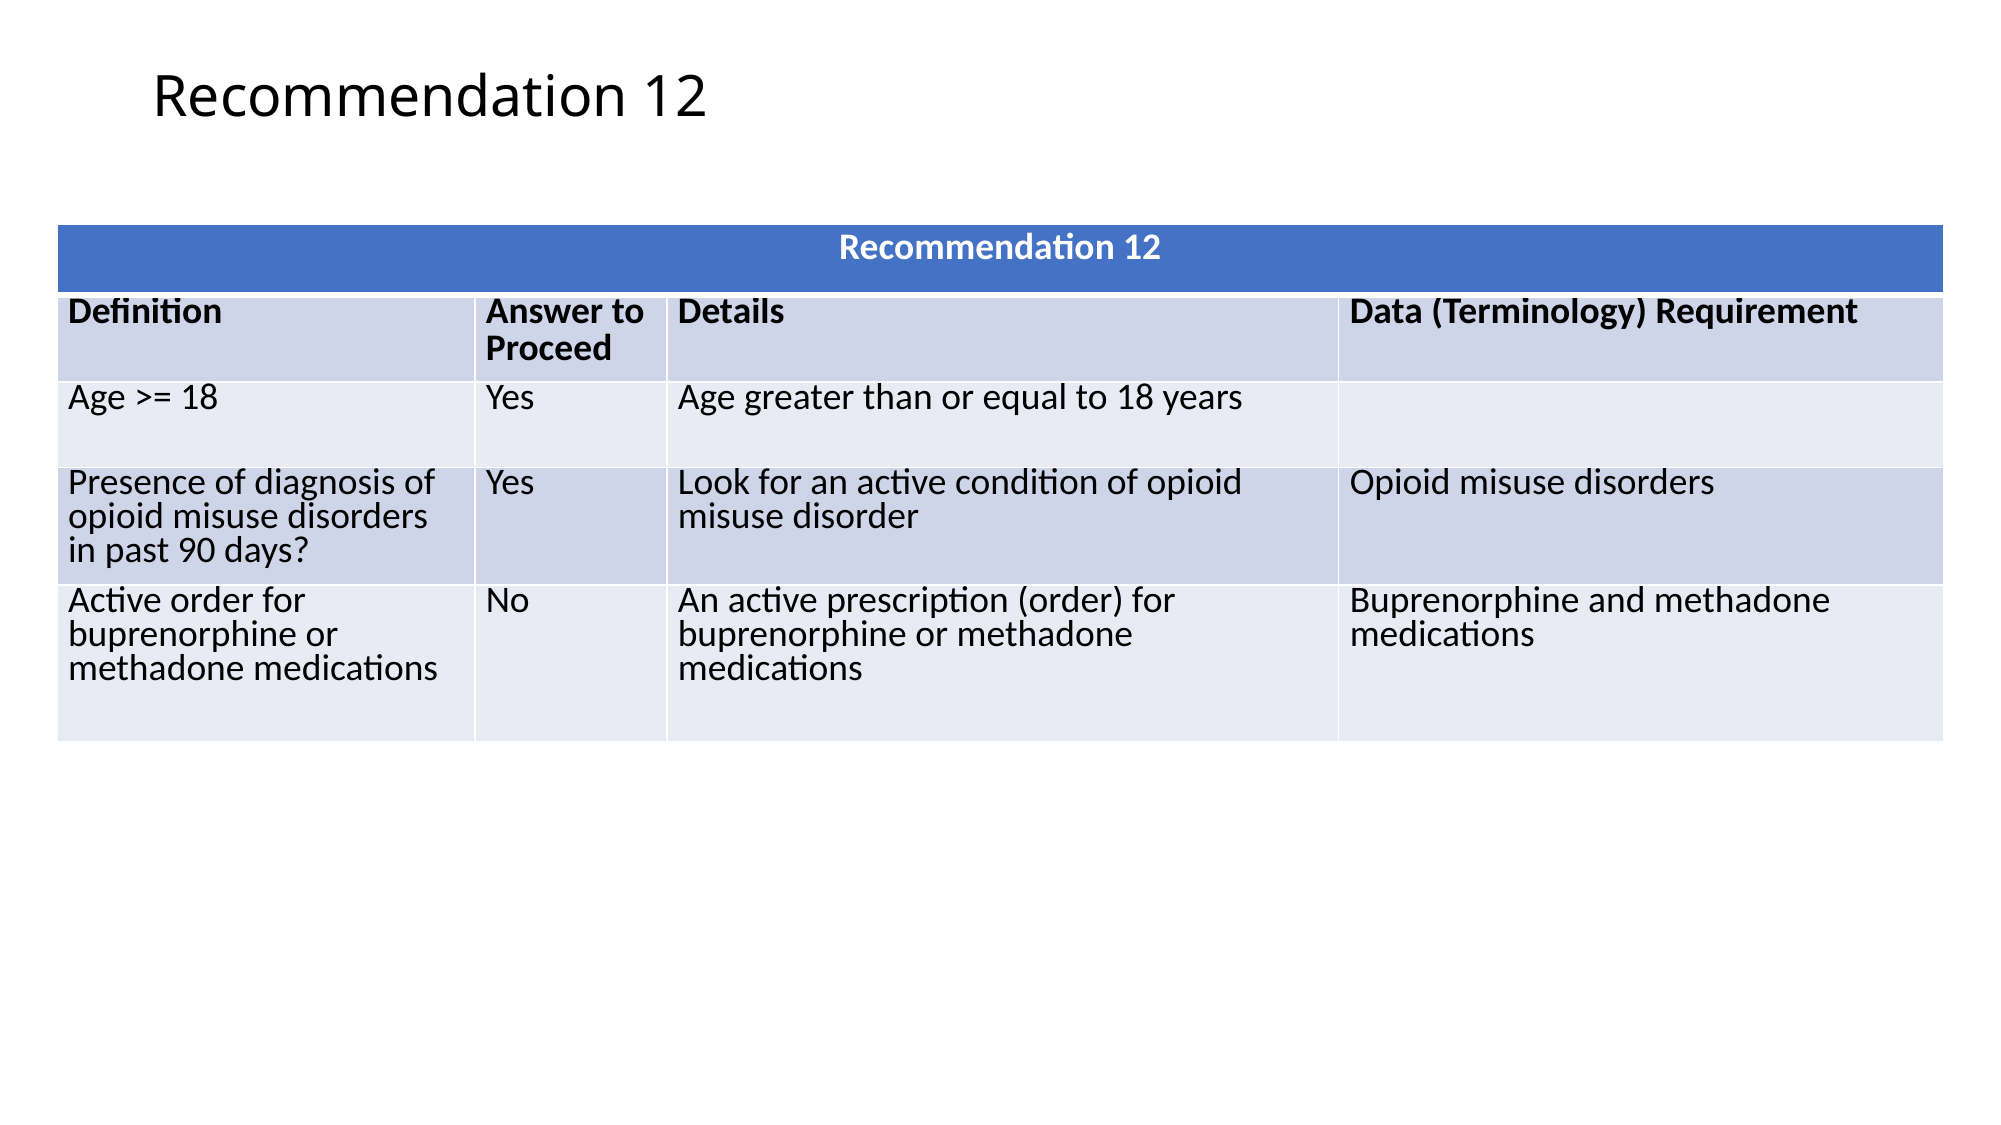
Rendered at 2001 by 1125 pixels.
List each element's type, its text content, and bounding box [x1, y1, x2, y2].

table_cell Active order for buprenorphine or methadone medications [58, 586, 474, 741]
table_cell Buprenorphine and methadone medications [1339, 586, 1943, 741]
table_cell Presence of diagnosis of opioid misuse disorders in past 90 days? [58, 468, 474, 584]
table_cell Data (Terminology) Requirement [1339, 298, 1943, 381]
title Recommendation 12 [137, 59, 1863, 137]
table_cell Definition [58, 298, 474, 381]
table_cell Age greater than or equal to 18 years [668, 383, 1338, 467]
table_cell [1339, 383, 1943, 467]
table_cell Details [668, 298, 1338, 381]
table_cell No [476, 586, 666, 741]
table_header Recommendation 12 [58, 225, 1943, 292]
table_cell Yes [476, 383, 666, 467]
table_cell Look for an active condition of opioid misuse disorder [668, 468, 1338, 584]
table_cell Answer to Proceed [476, 298, 666, 381]
table_cell Opioid misuse disorders [1339, 468, 1943, 584]
table_cell An active prescription (order) for buprenorphine or methadone medications [668, 586, 1338, 741]
table_cell Yes [476, 468, 666, 584]
table_cell Age >= 18 [58, 383, 474, 467]
